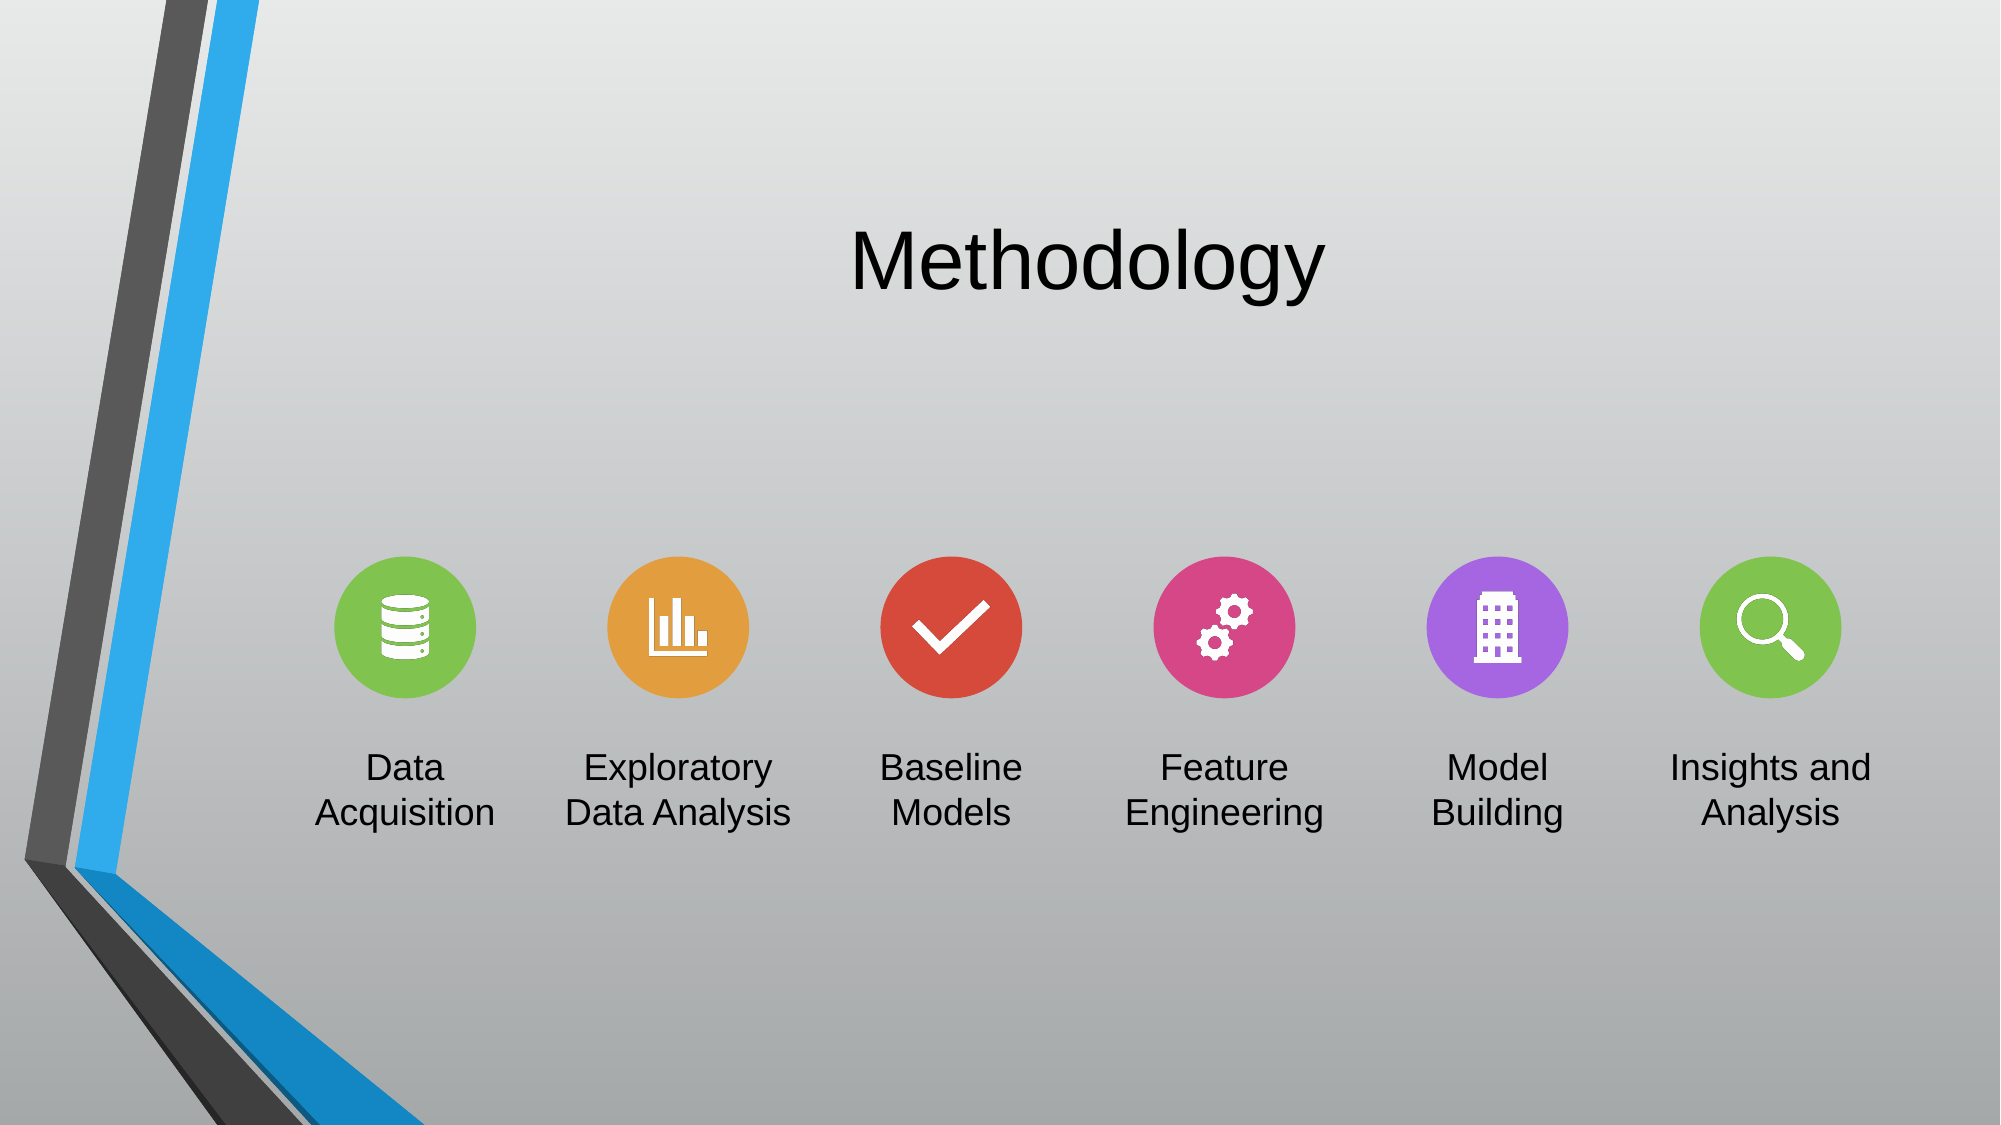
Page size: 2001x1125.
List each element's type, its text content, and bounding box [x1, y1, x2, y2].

title Methodology [425, 112, 1887, 400]
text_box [24, 0, 425, 1125]
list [288, 441, 1888, 951]
